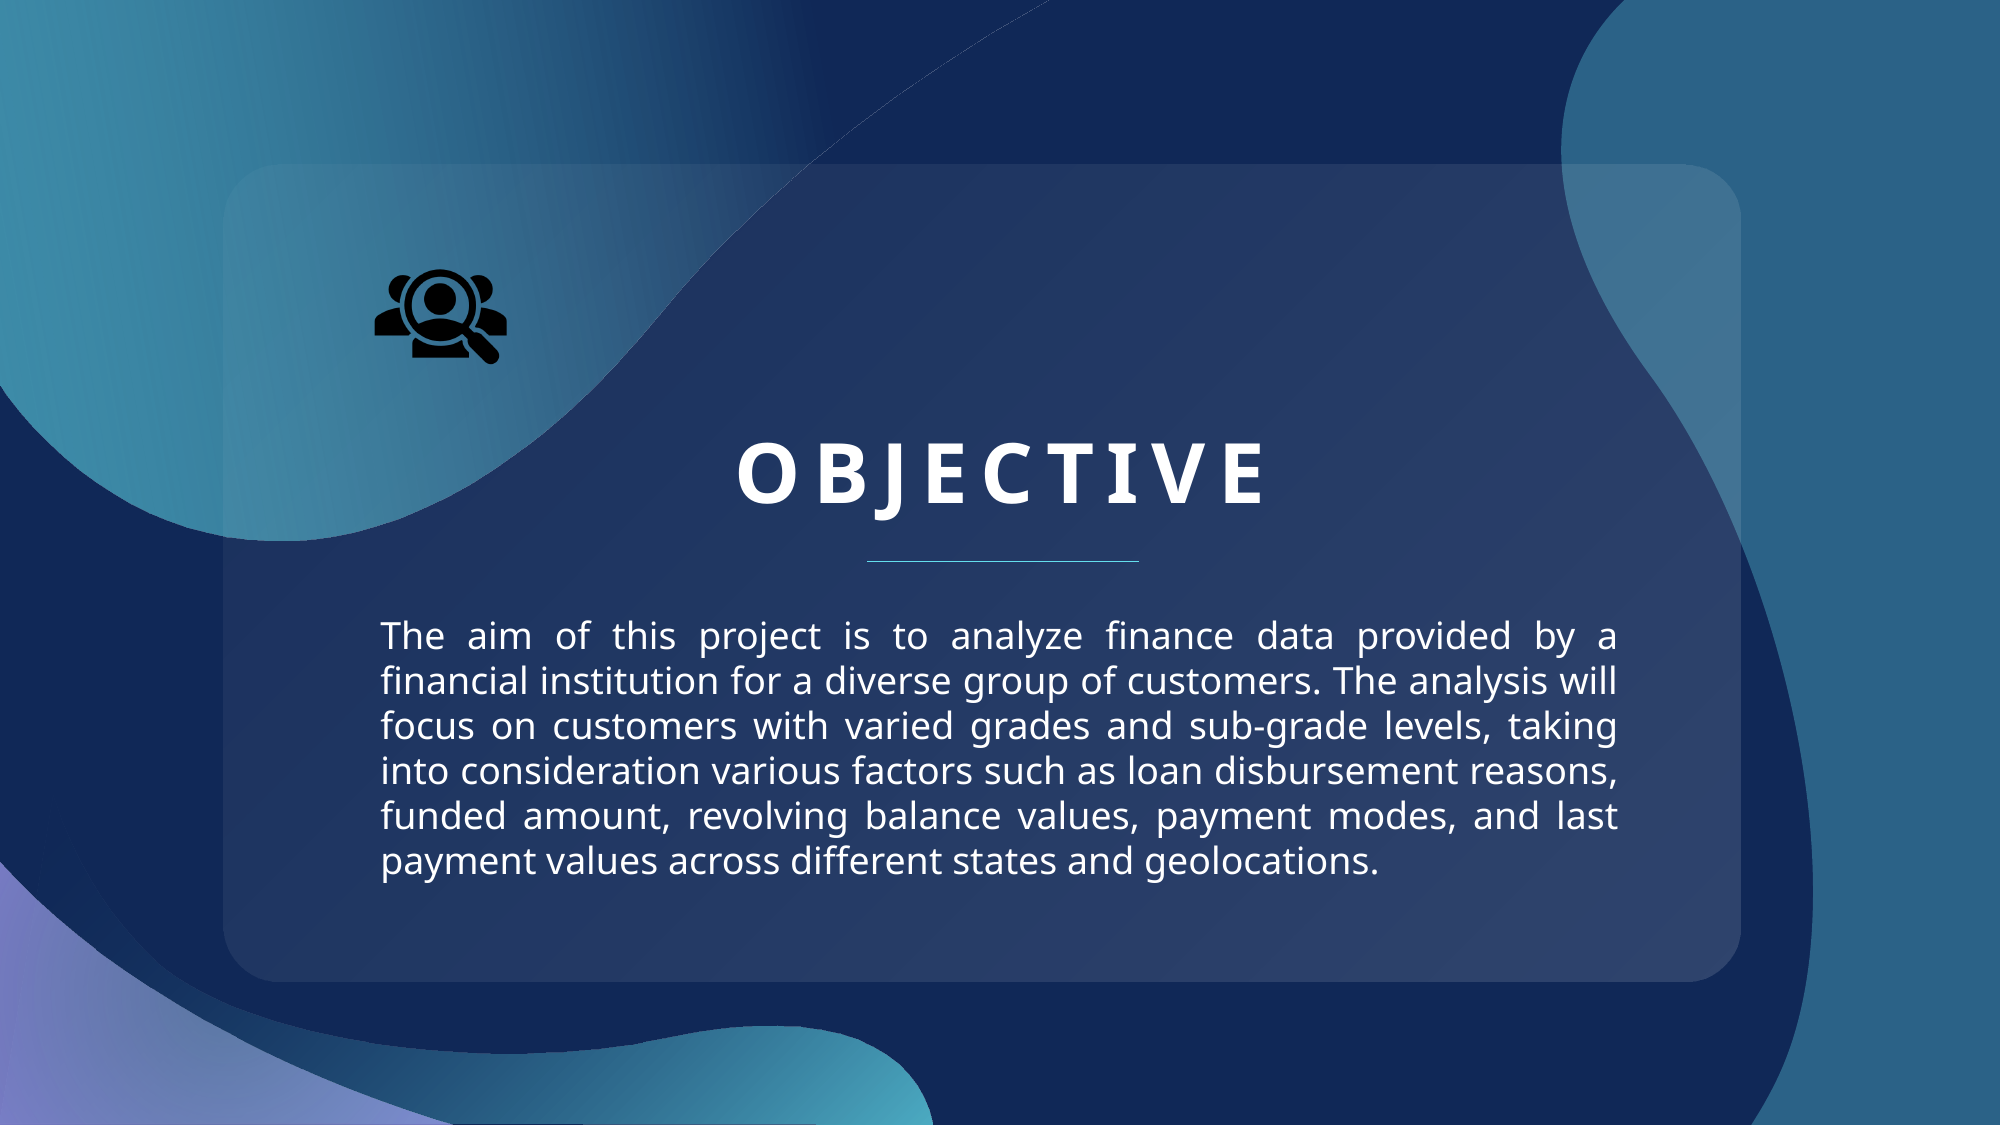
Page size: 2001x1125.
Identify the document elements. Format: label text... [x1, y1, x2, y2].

subtitle The aim of this project is to analyze finance data provided by a financial institution for a diverse group of customers. The analysis will focus on customers with varied grades and sub-grade levels, taking into consideration various factors such as loan disbursement reasons, funded amount, revolving balance values, payment modes, and last payment values across different states and geolocations. [365, 604, 1635, 791]
title OBJECTIVE [365, 353, 1635, 530]
picture [365, 241, 516, 392]
